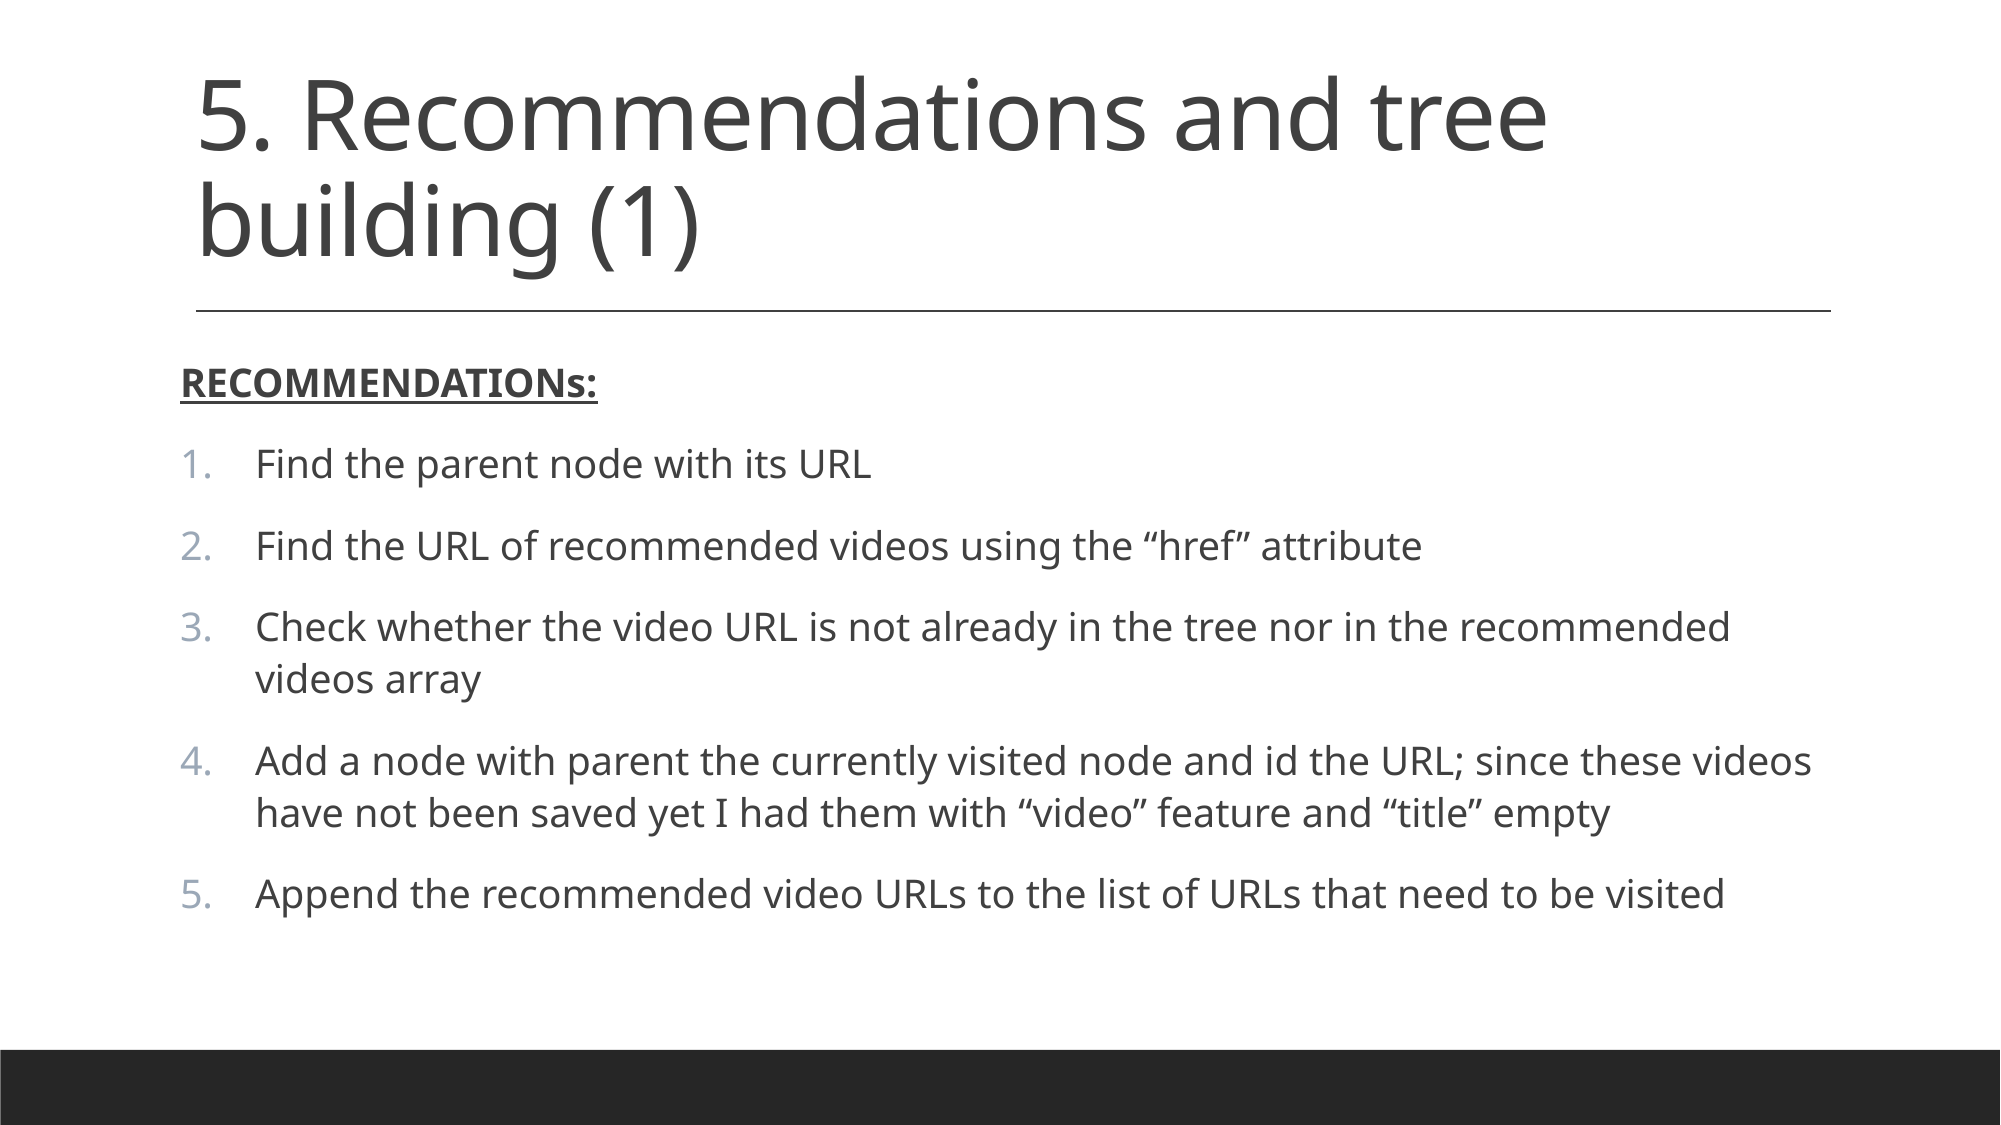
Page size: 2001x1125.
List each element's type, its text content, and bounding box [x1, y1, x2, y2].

list RECOMMENDATIONs: Find the parent node with its URL Find the URL of recommended videos using the “href” attribute Check whether the video URL is not already in the tree nor in the recommended videos array Add a node with parent the currently visited node and id the URL; since these videos have not been saved yet I had them with “video” feature and “title” empty Append the recommended video URLs to the list of URLs that need to be visited [180, 345, 1830, 963]
title 5. Recommendations and tree building (1) [180, 47, 1830, 285]
